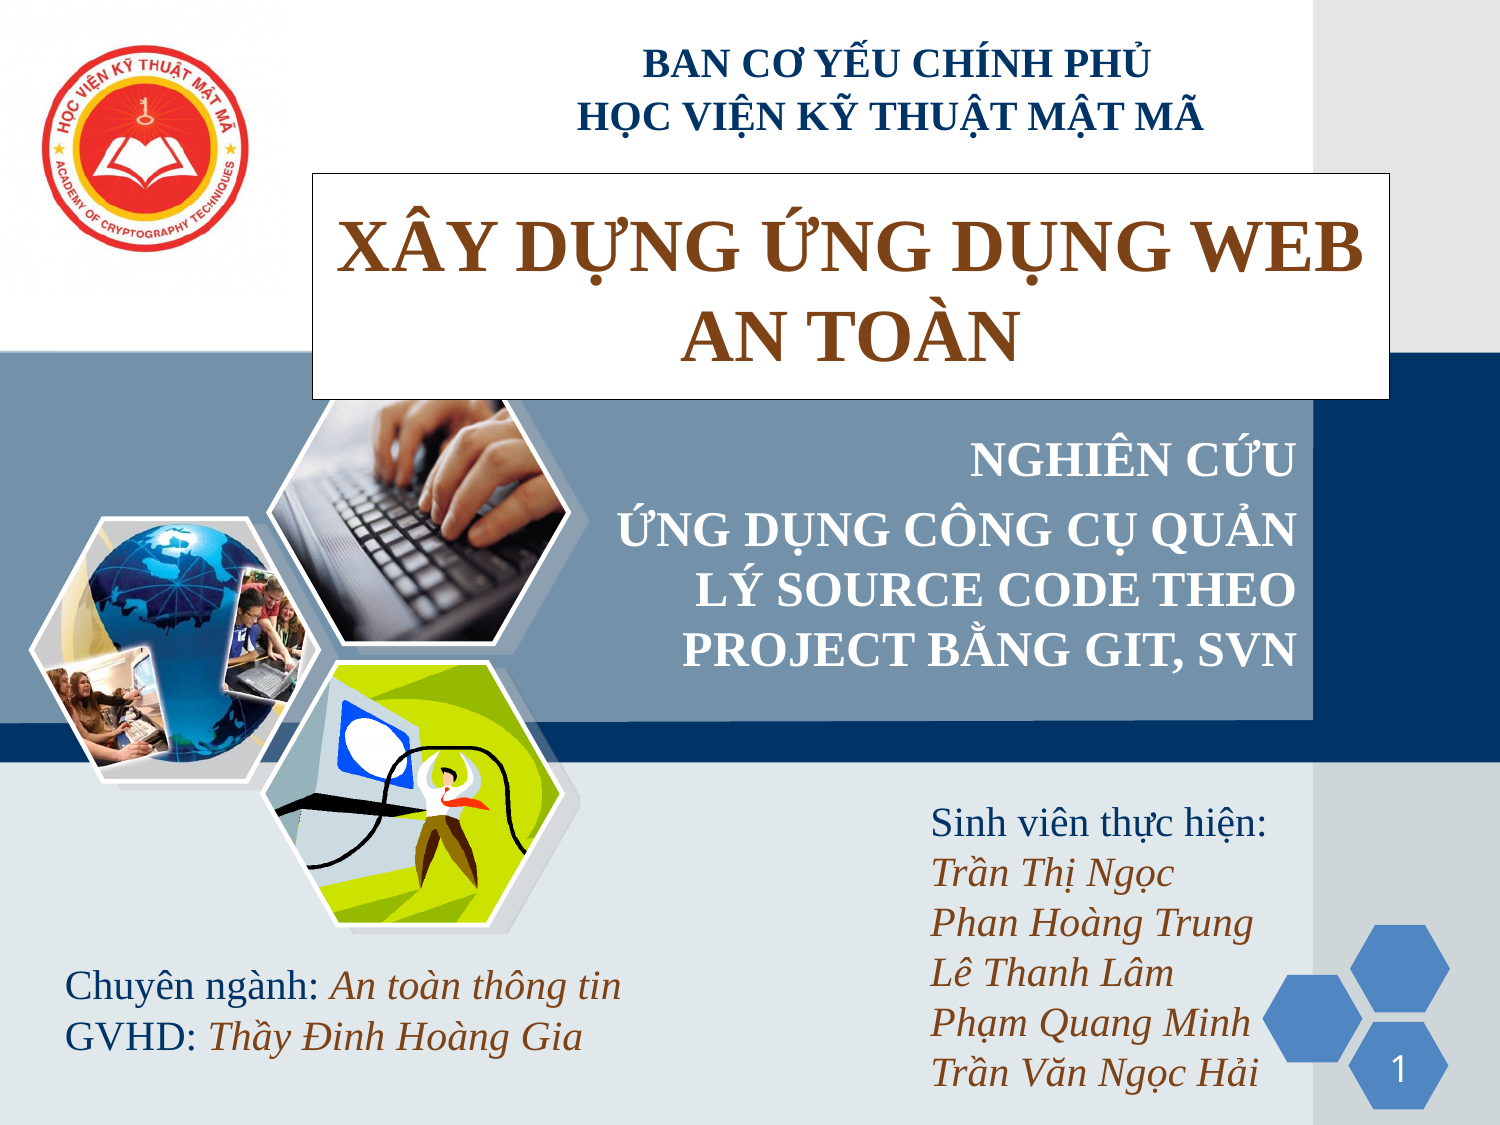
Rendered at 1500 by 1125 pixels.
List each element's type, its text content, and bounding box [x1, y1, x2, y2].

picture [272, 400, 565, 641]
title XÂY DỰNG ỨNG DỤNG WEB AN TOÀN [312, 173, 1390, 400]
picture [266, 665, 559, 922]
text_box Sinh viên thực hiện: Trần Thị Ngọc Phan Hoàng Trung Lê Thanh Lâm Phạm Quang Minh Trần Văn Ngọc Hải [915, 787, 1366, 1103]
picture [0, 3, 289, 293]
picture [35, 522, 315, 778]
text_box BAN CƠ YẾU CHÍNH PHỦ HỌC VIỆN KỸ THUẬT MẬT MÃ [416, 14, 1366, 146]
subtitle NGHIÊN CỨU ỨNG DỤNG CÔNG CỤ QUẢN LÝ SOURCE CODE THEO PROJECT BẰNG GIT, SVN [587, 418, 1313, 707]
text_box Chuyên ngành: An toàn thông tin GVHD: Thầy Đinh Hoàng Gia [49, 950, 650, 1066]
